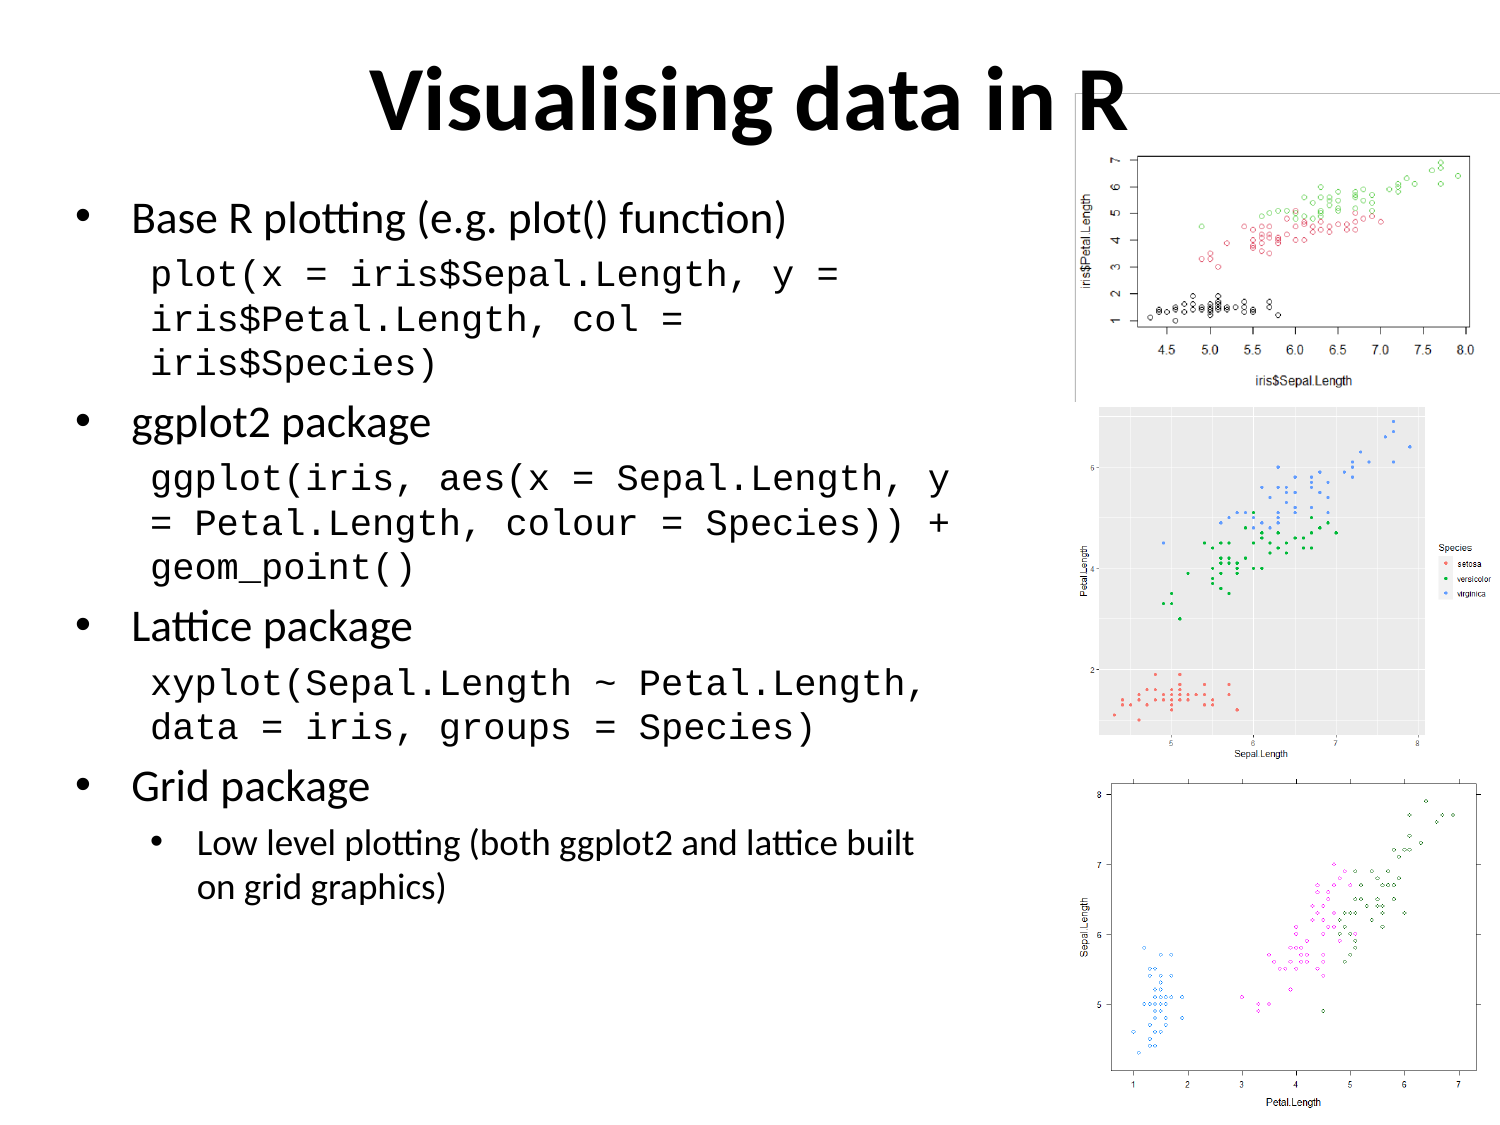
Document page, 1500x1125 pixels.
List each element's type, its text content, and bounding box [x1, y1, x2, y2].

picture [1073, 93, 1500, 1115]
text_box Base R plotting (e.g. plot() function) plot(x = iris$Sepal.Length, y = iris$Petal.Length, col = iris$Species) ggplot2 package ggplot(iris, aes(x = Sepal.Length, y = Petal.Length, colour = Species)) + geom_point() Lattice package xyplot(Sepal.Length ~ Petal.Length, data = iris, groups = Species) Grid package Low level plotting (both ggplot2 and lattice built on grid graphics) [74, 187, 956, 1013]
text_box Visualising data in R [75, 0, 1425, 188]
